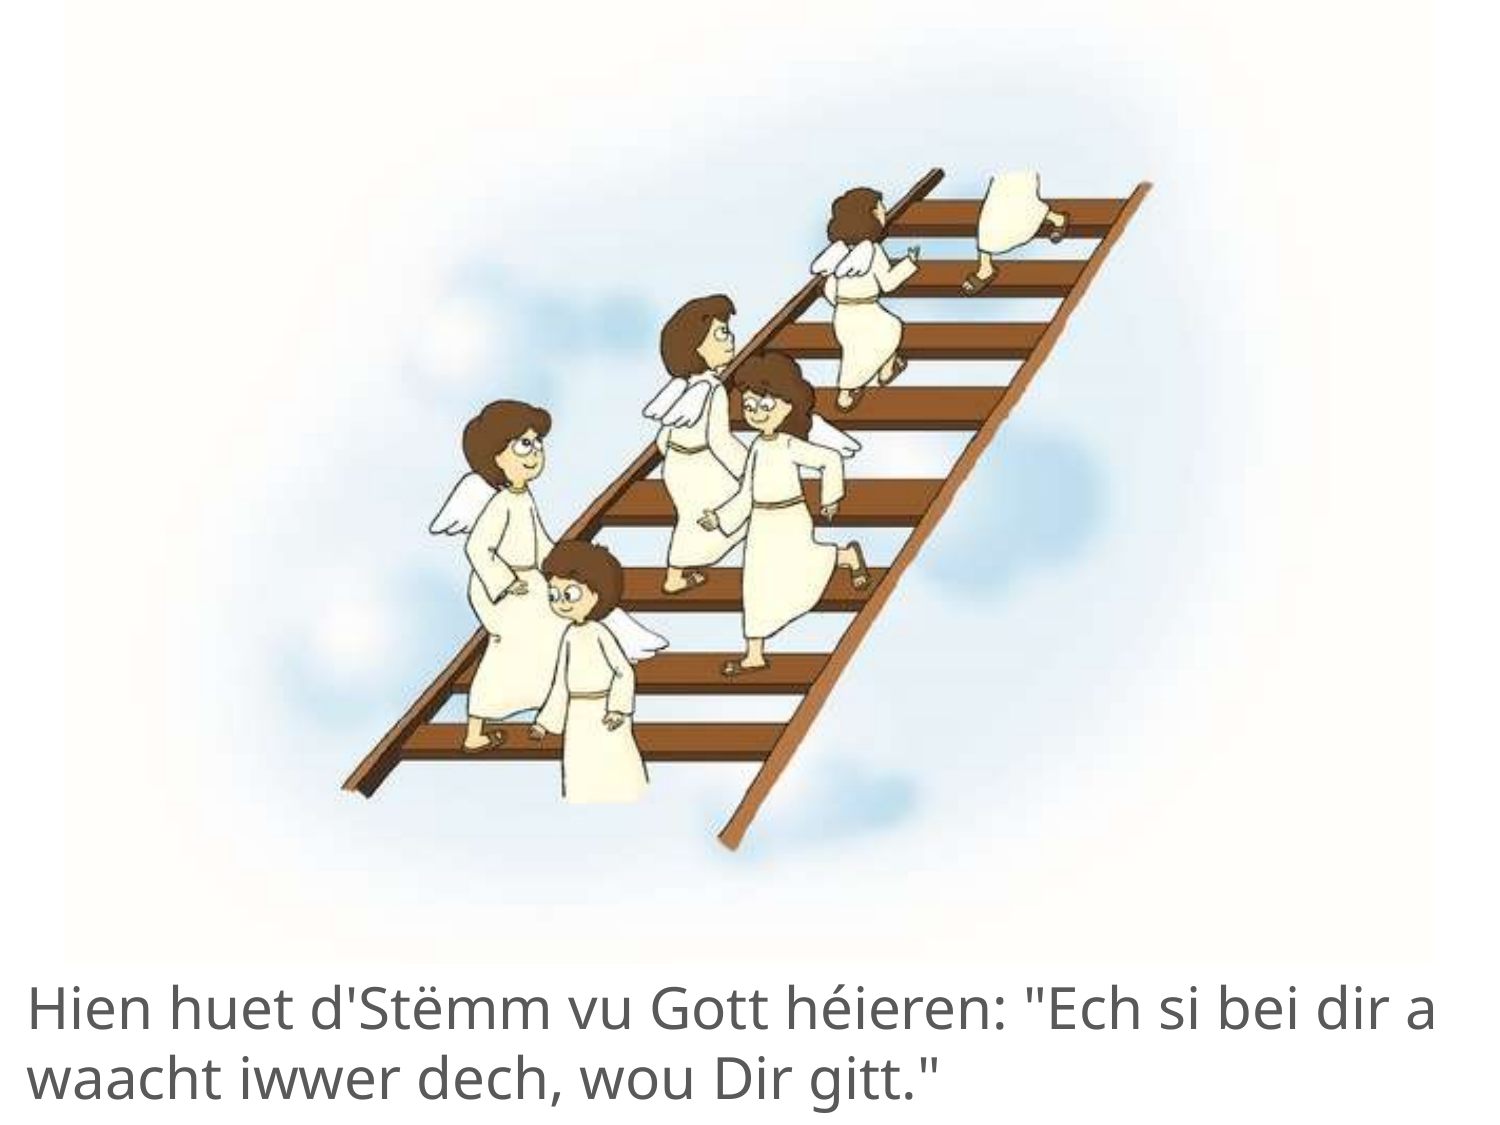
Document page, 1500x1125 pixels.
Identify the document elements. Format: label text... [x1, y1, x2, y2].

text_box Hien huet d'Stëmm vu Gott héieren: "Ech si bei dir a waacht iwwer dech, wou Dir gitt." [11, 964, 1498, 1119]
picture [64, 0, 1436, 965]
